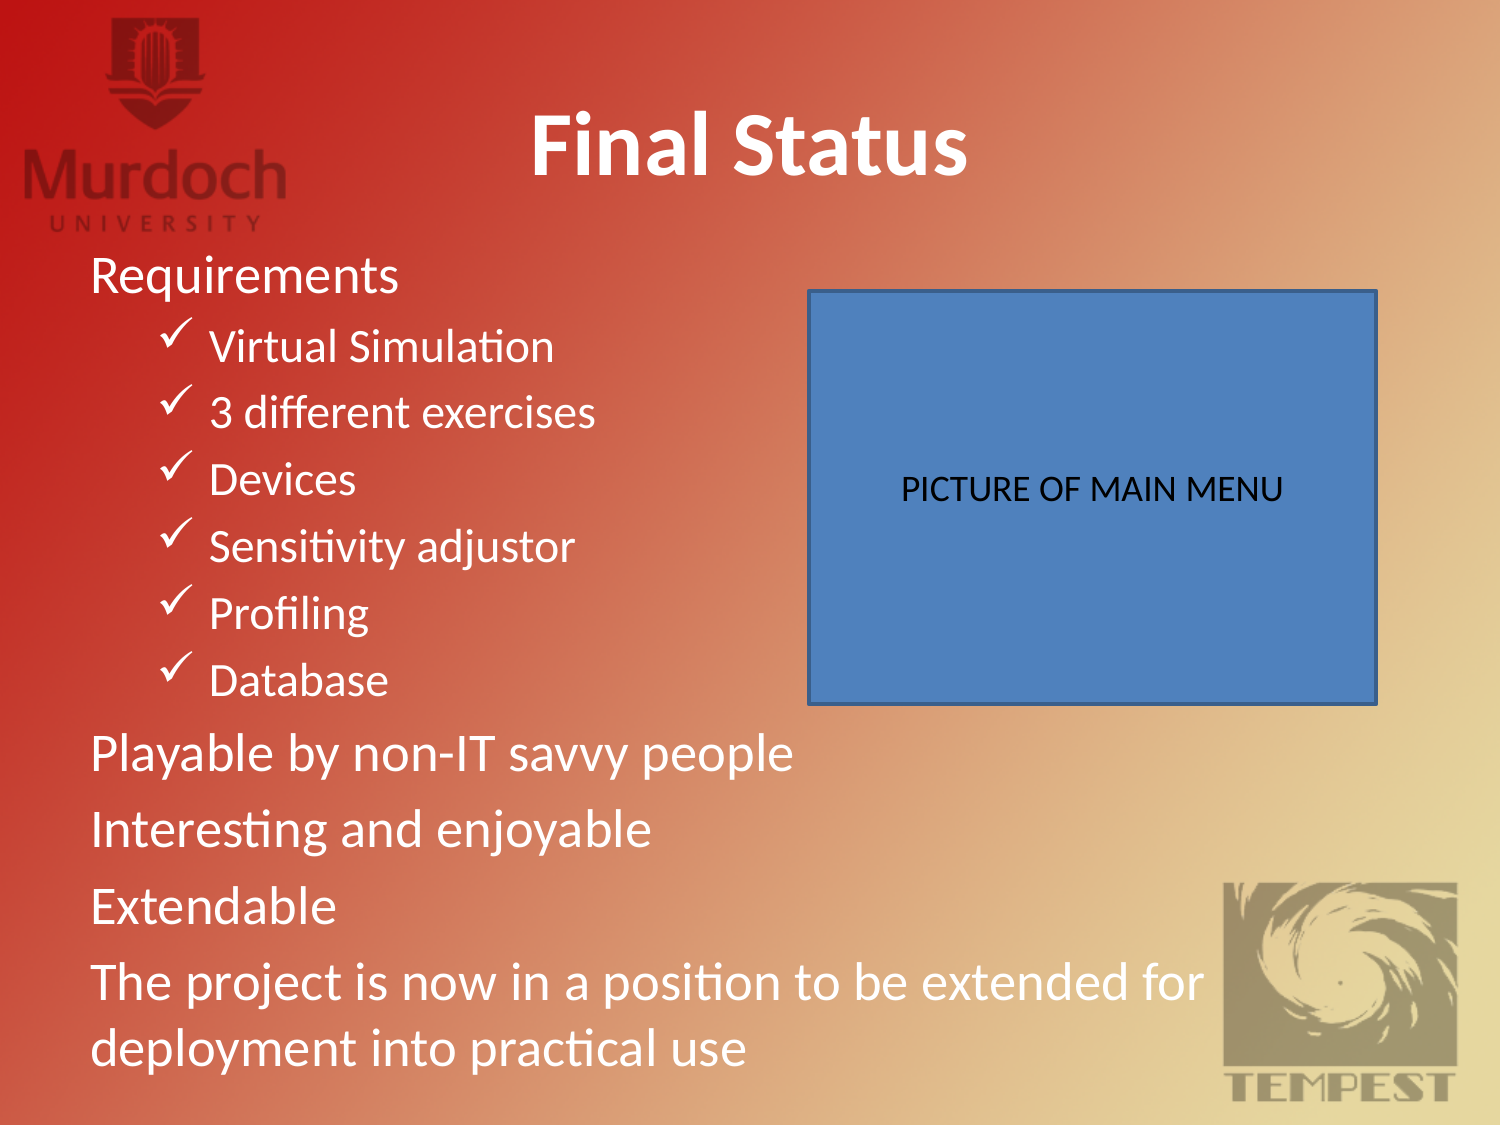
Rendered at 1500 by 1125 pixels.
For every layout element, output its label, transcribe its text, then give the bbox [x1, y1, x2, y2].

text_box [807, 289, 1378, 706]
picture [0, 0, 1500, 1125]
title Final Status [75, 45, 1425, 231]
text_box PICTURE OF MAIN MENU [838, 456, 1347, 516]
list Requirements Virtual Simulation 3 different exercises Devices Sensitivity adjustor Profiling Database Playable by non-IT savvy people Interesting and enjoyable Extendable The project is now in a position to be extended for deployment into practical use [75, 231, 1425, 1094]
